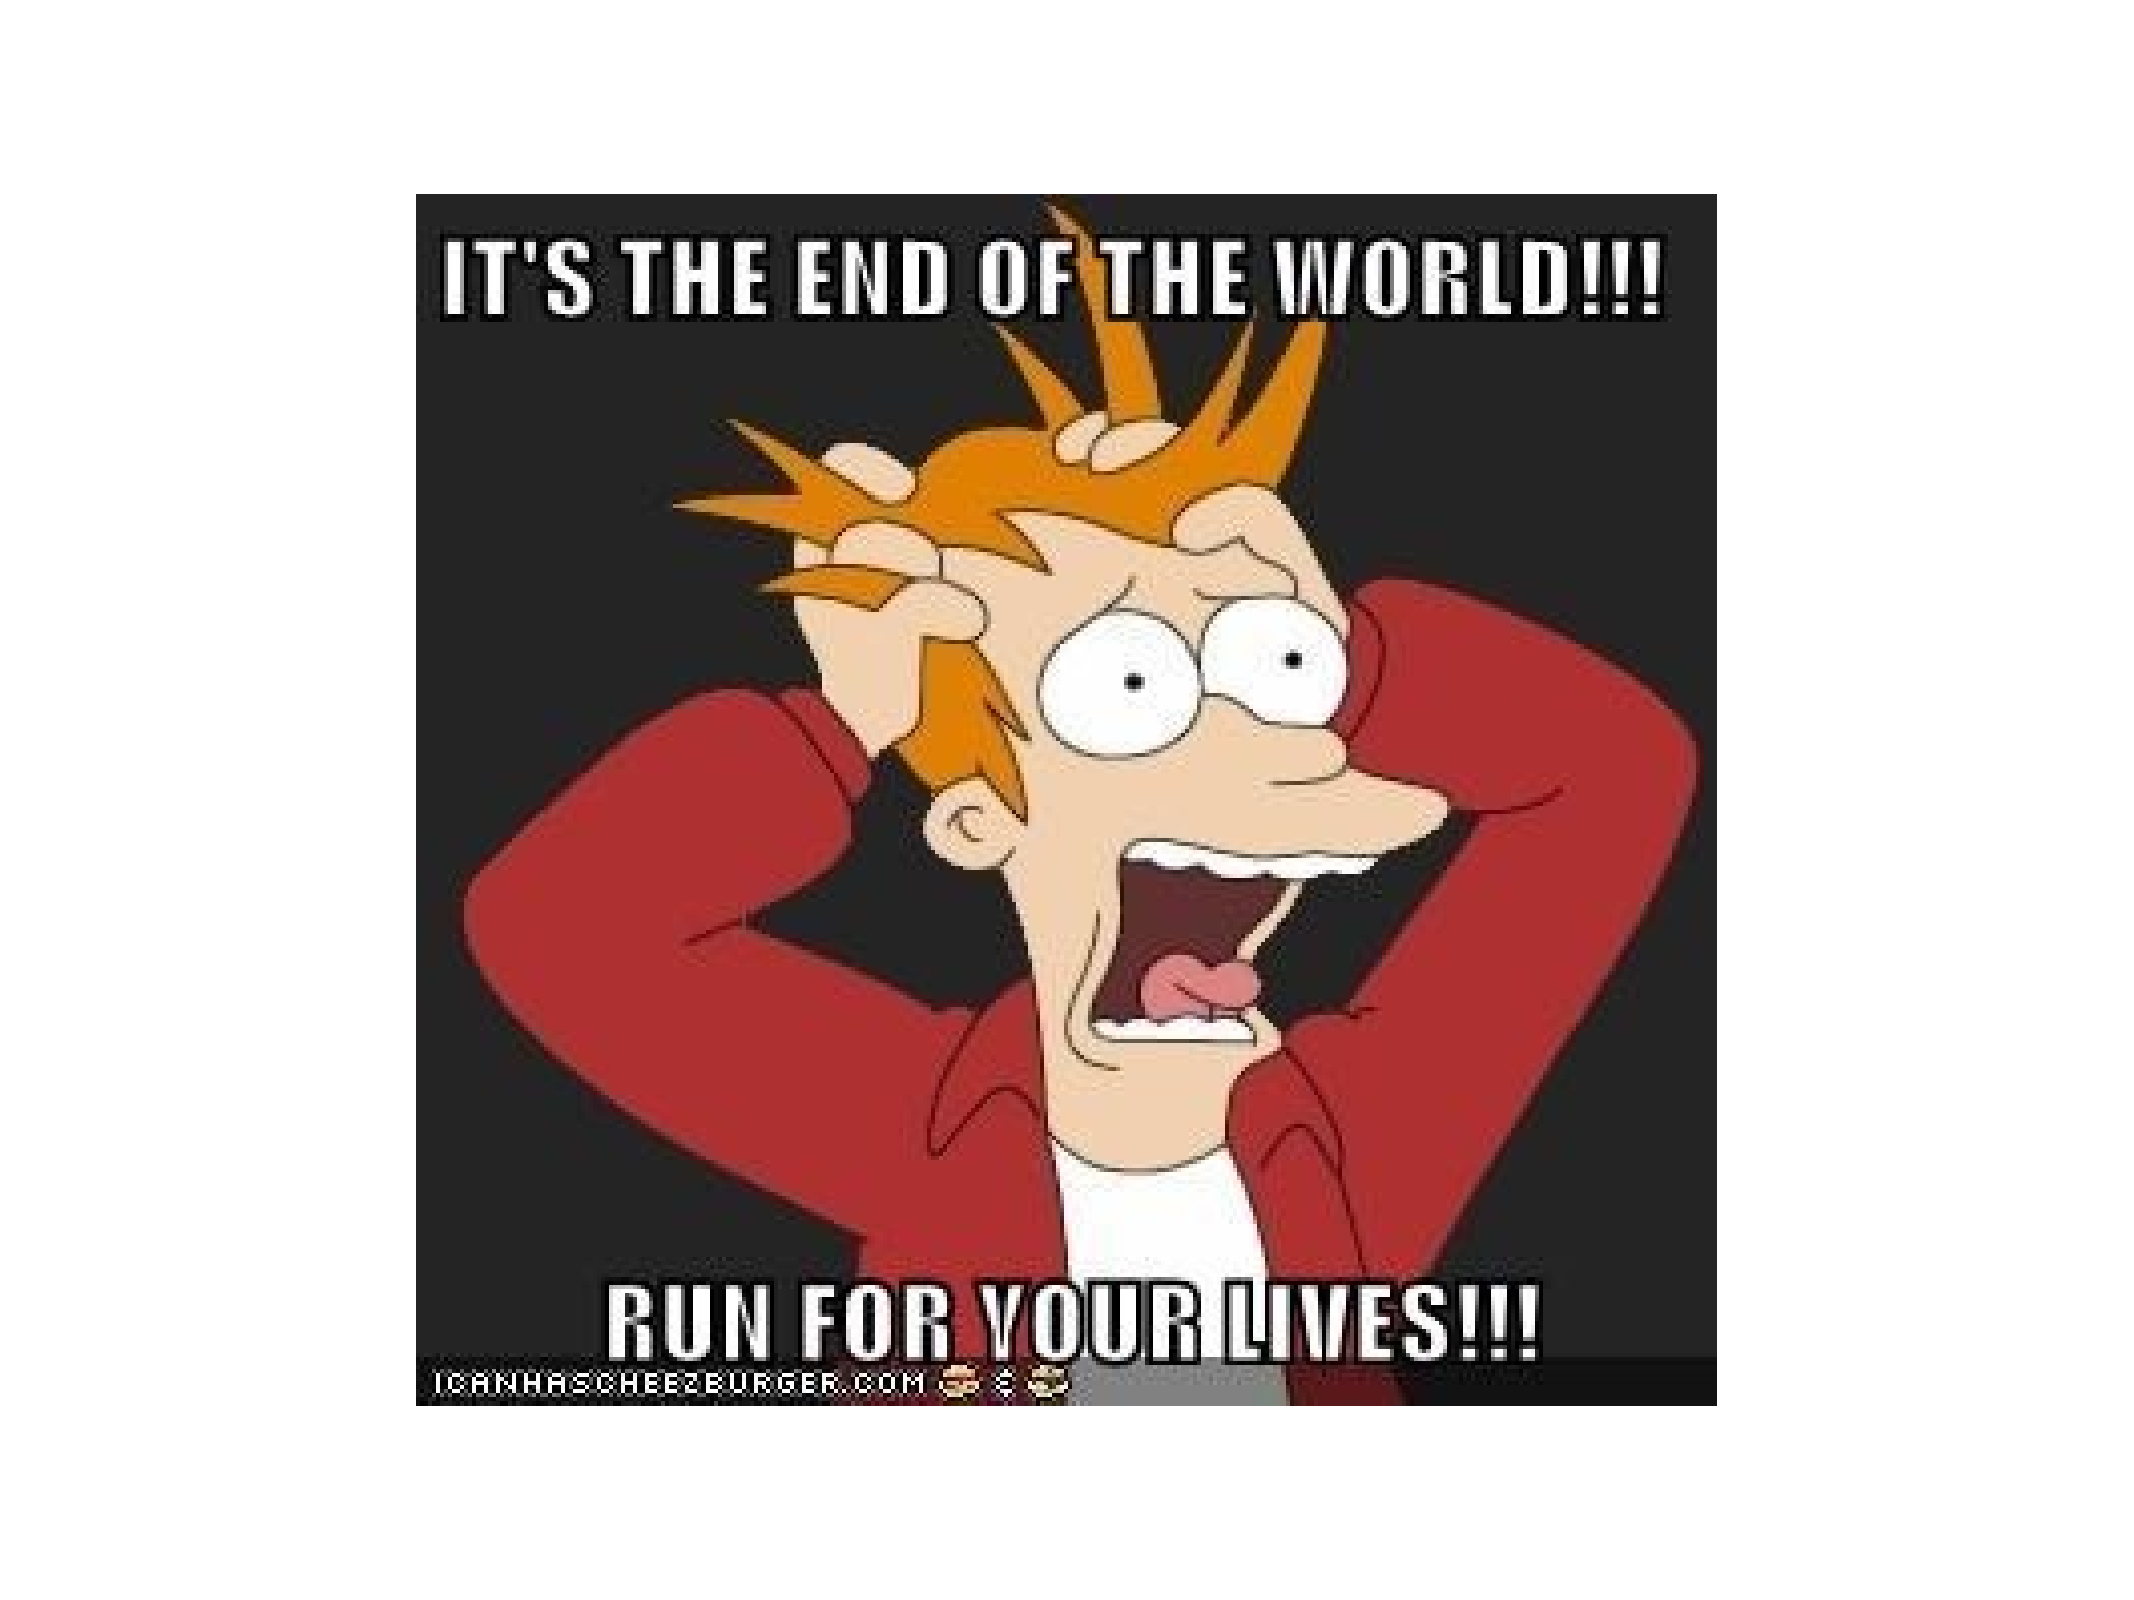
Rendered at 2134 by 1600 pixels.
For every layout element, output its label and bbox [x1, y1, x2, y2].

picture [416, 194, 1717, 1406]
